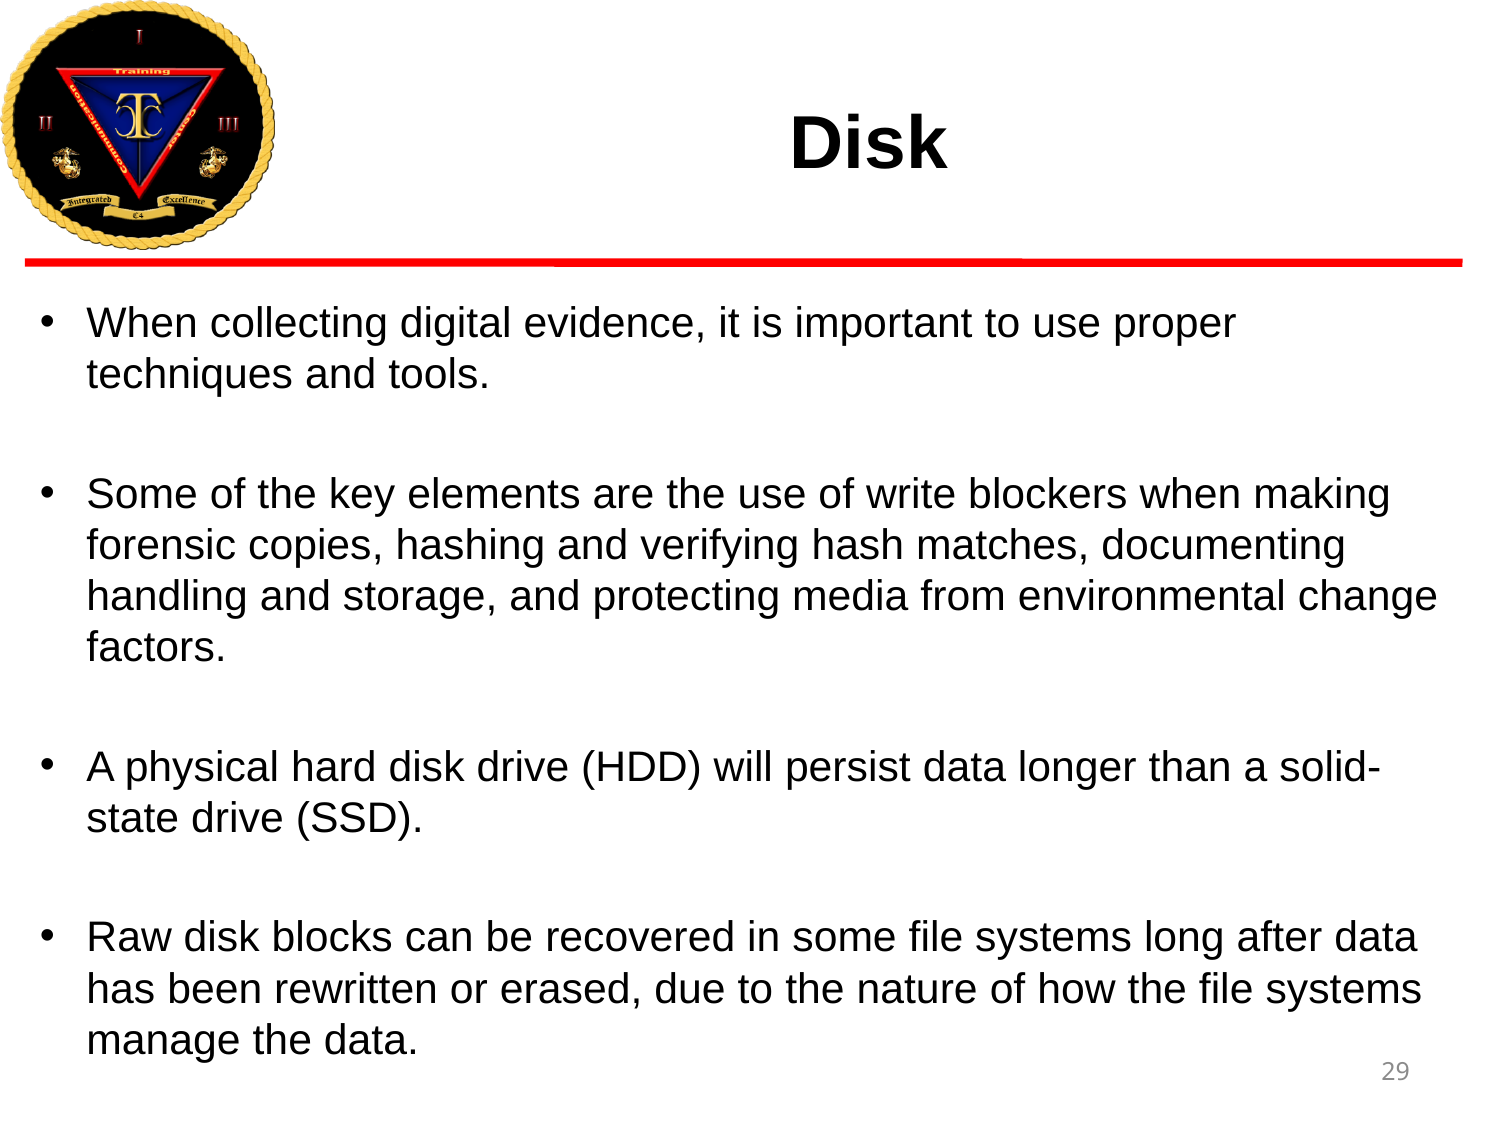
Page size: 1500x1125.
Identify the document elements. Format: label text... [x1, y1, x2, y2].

list When collecting digital evidence, it is important to use proper techniques and tools. Some of the key elements are the use of write blockers when making forensic copies, hashing and verifying hash matches, documenting handling and storage, and protecting media from environmental change factors. A physical hard disk drive (HDD) will persist data longer than a solid-state drive (SSD). Raw disk blocks can be recovered in some file systems long after data has been rewritten or erased, due to the nature of how the file systems manage the data. [24, 287, 1463, 1081]
title Disk [274, 44, 1463, 233]
picture [0, 0, 275, 250]
slide_number 29 [1074, 1042, 1425, 1103]
